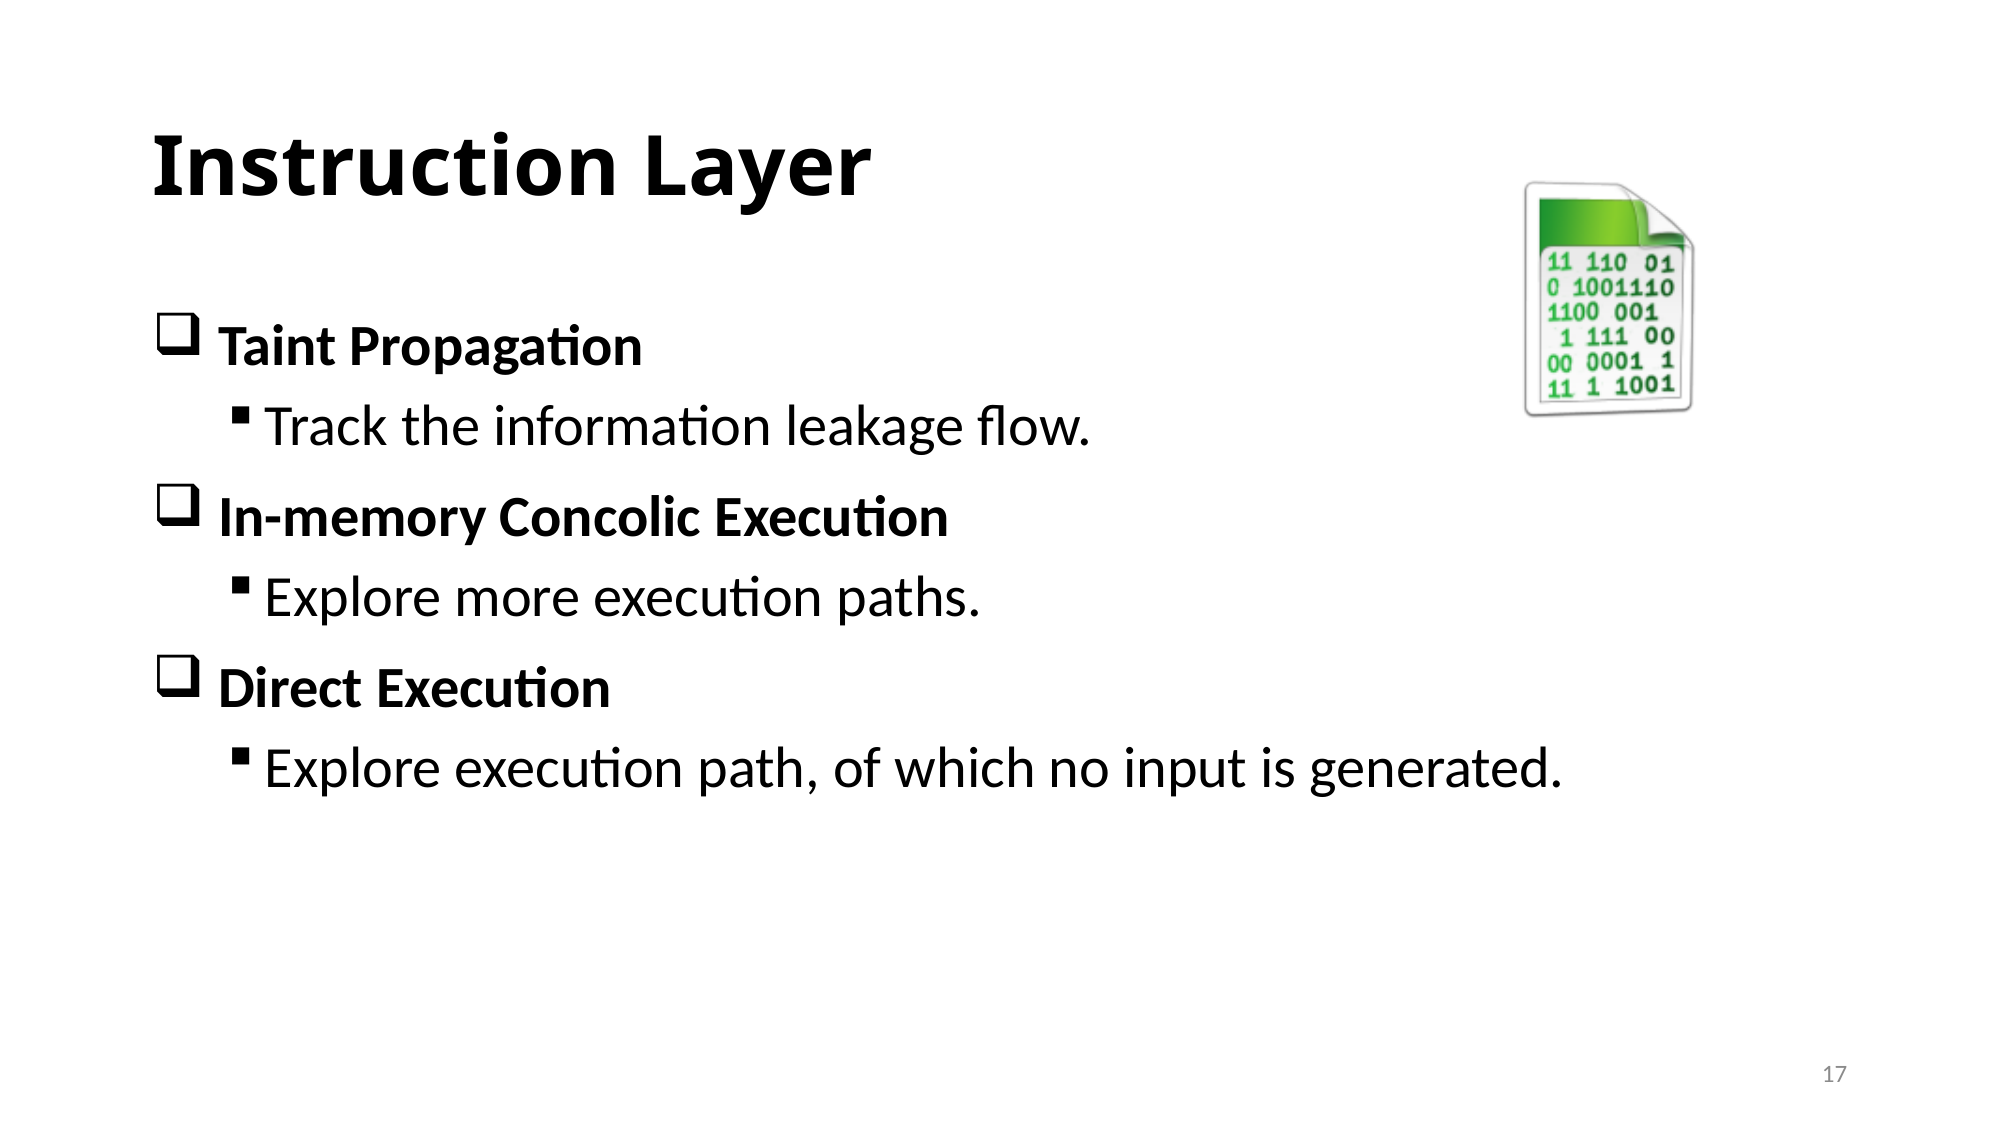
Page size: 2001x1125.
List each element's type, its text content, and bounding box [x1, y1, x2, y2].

picture [1493, 179, 1733, 420]
title Instruction Layer [137, 59, 1863, 278]
slide_number 17 [1412, 1042, 1863, 1103]
list Taint Propagation Track the information leakage flow. In-memory Concolic Execution Explore more execution paths. Direct Execution Explore execution path, of which no input is generated. [137, 299, 1863, 1014]
